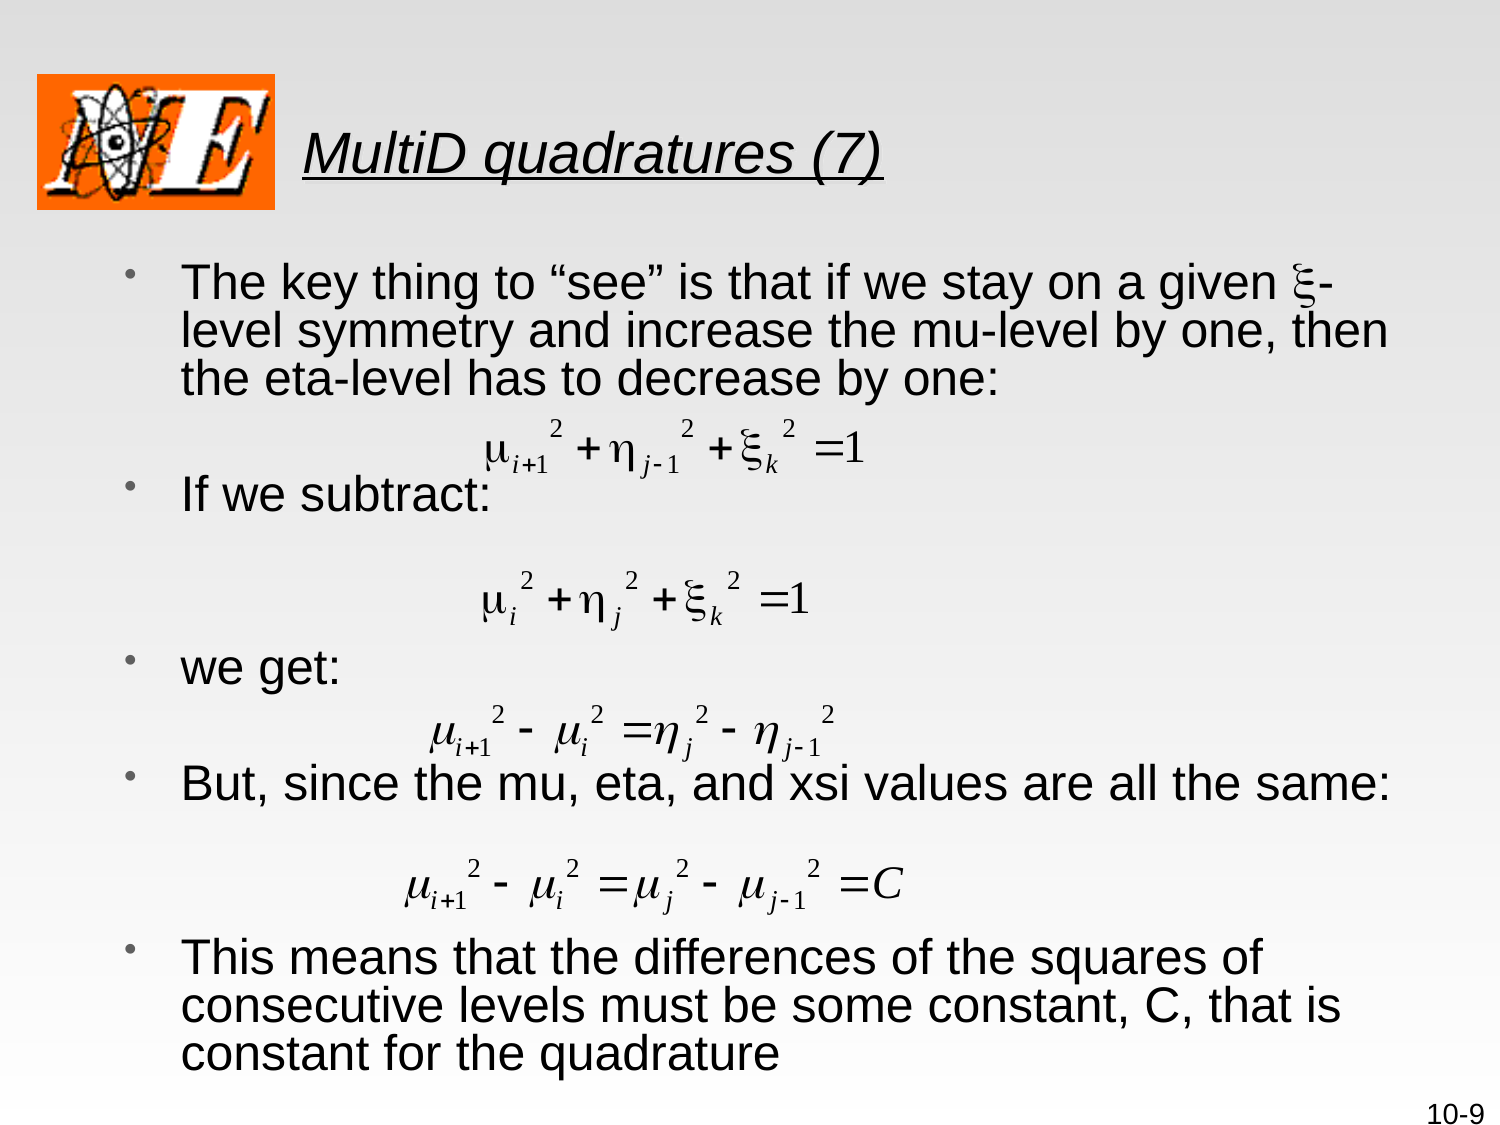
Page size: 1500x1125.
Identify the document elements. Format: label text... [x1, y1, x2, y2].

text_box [474, 558, 813, 641]
slide_number 10-9 [1187, 1087, 1500, 1125]
title MultiD quadratures (7) [287, 56, 1463, 244]
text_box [395, 847, 913, 926]
list The key thing to “see” is that if we stay on a given x-level symmetry and increase the mu-level by one, then the eta-level has to decrease by one: If we subtract: we get: But, since the mu, eta, and xsi values are all the same: This means that the differences of the squares of consecutive levels must be some constant, C, that is constant for the quadrature [108, 253, 1452, 1089]
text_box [419, 693, 844, 772]
picture [37, 74, 275, 210]
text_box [477, 407, 870, 490]
